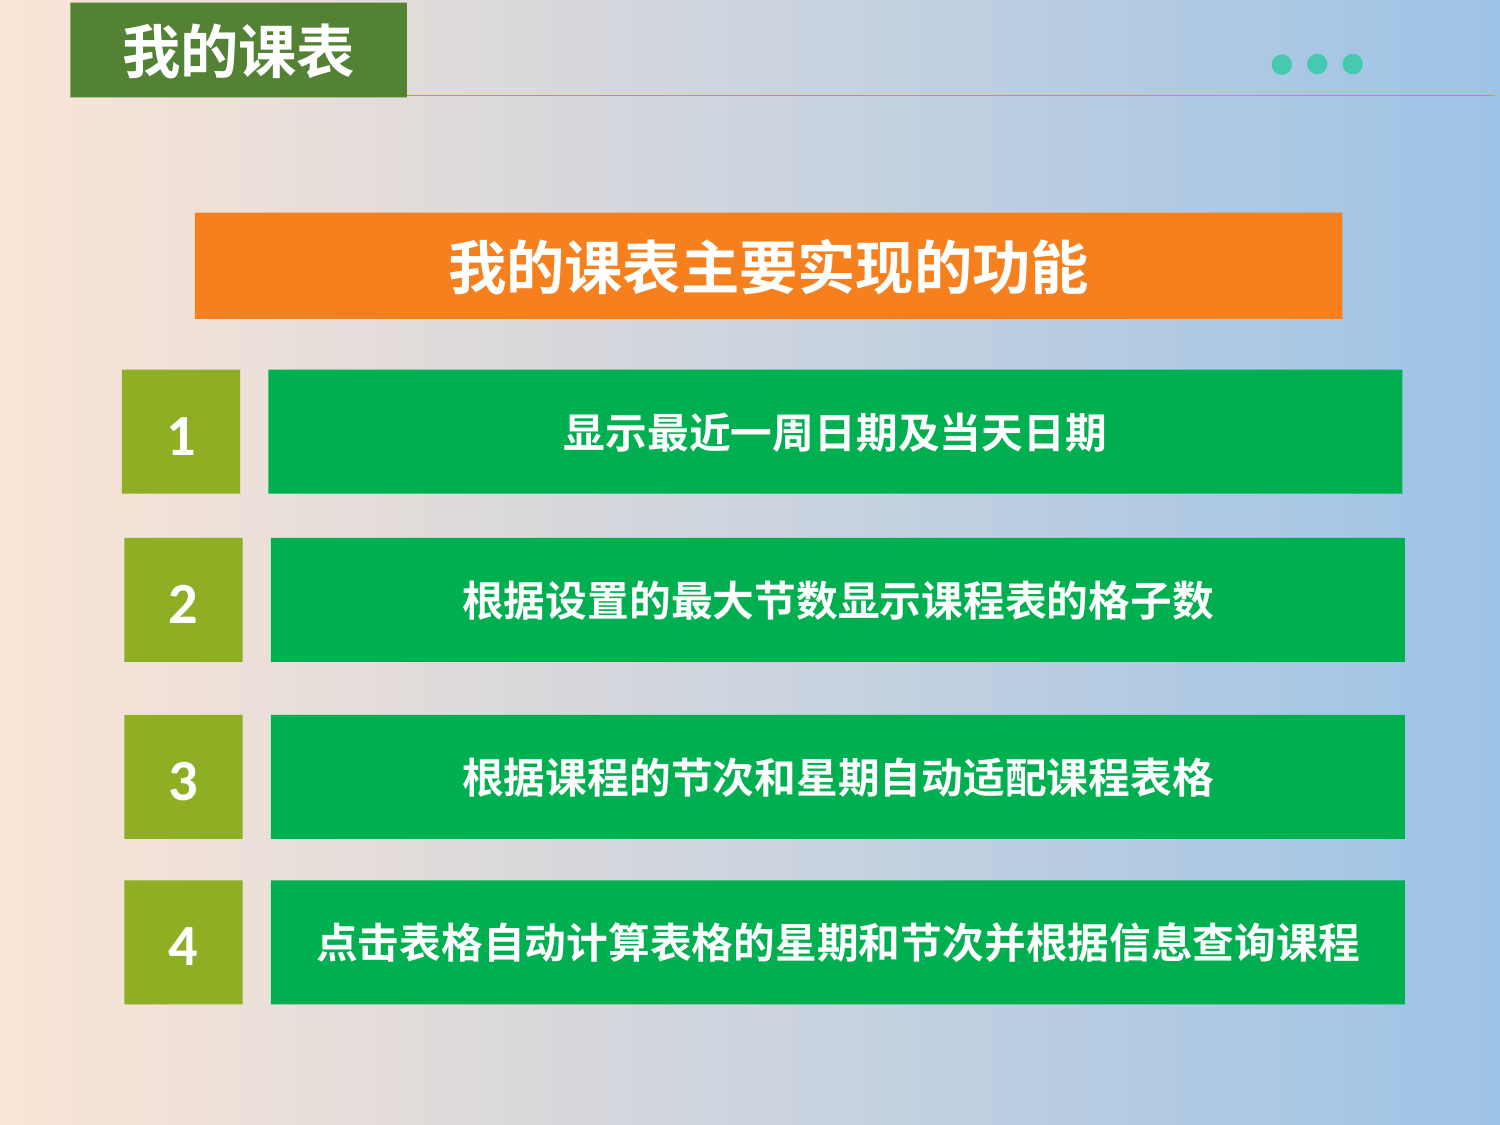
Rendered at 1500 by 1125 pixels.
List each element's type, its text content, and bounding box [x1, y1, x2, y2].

text_box 4 [123, 879, 244, 1005]
text_box 根据课程的节次和星期自动适配课程表格 [270, 714, 1406, 840]
text_box 3 [123, 714, 244, 840]
text_box 根据设置的最大节数显示课程表的格子数 [270, 537, 1406, 663]
text_box 2 [123, 537, 244, 663]
text_box 1 [121, 369, 241, 495]
text_box 显示最近一周日期及当天日期 [267, 369, 1403, 495]
text_box 我的课表主要实现的功能 [194, 212, 1343, 320]
text_box 点击表格自动计算表格的星期和节次并根据信息查询课程 [270, 879, 1406, 1005]
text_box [70, 2, 1496, 98]
